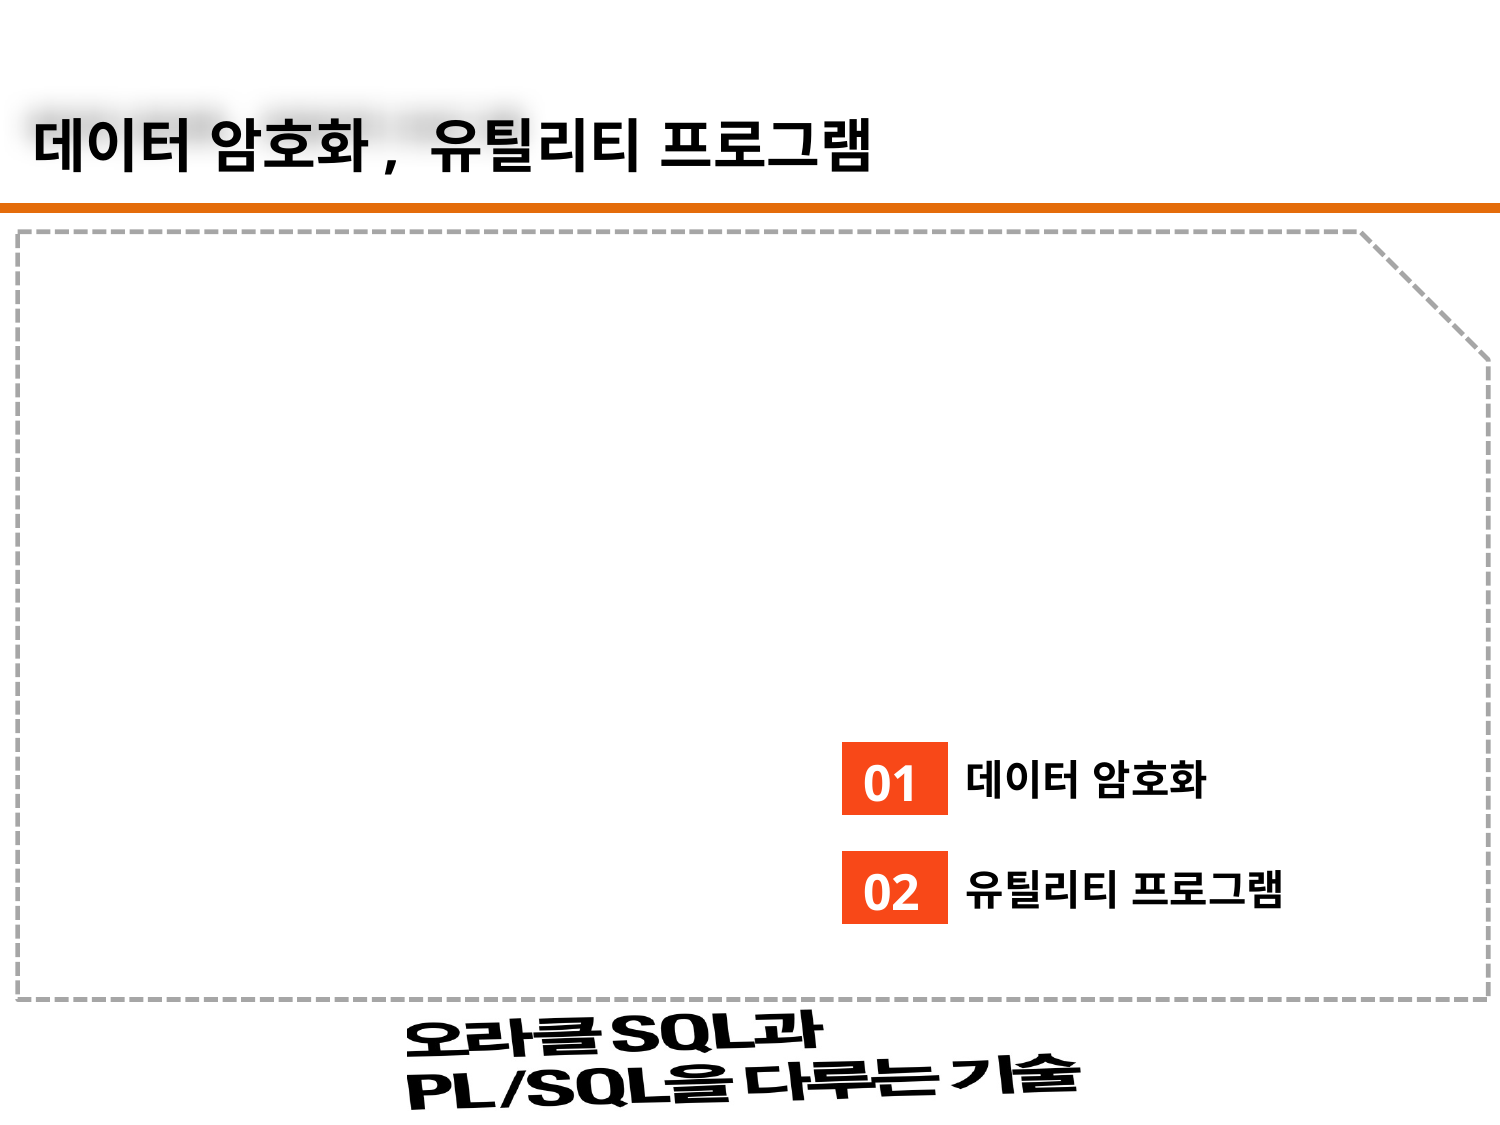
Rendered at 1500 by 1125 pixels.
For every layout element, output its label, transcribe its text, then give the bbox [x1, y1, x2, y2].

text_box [820, 850, 963, 929]
text_box 데이터 암호화, 유틸리티 프로그램 [17, 102, 1341, 187]
picture [406, 1006, 1081, 1112]
text_box [15, 229, 1491, 1002]
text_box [820, 741, 963, 816]
text_box 데이터 암호화 유틸리티 프로그램 [950, 741, 1412, 922]
